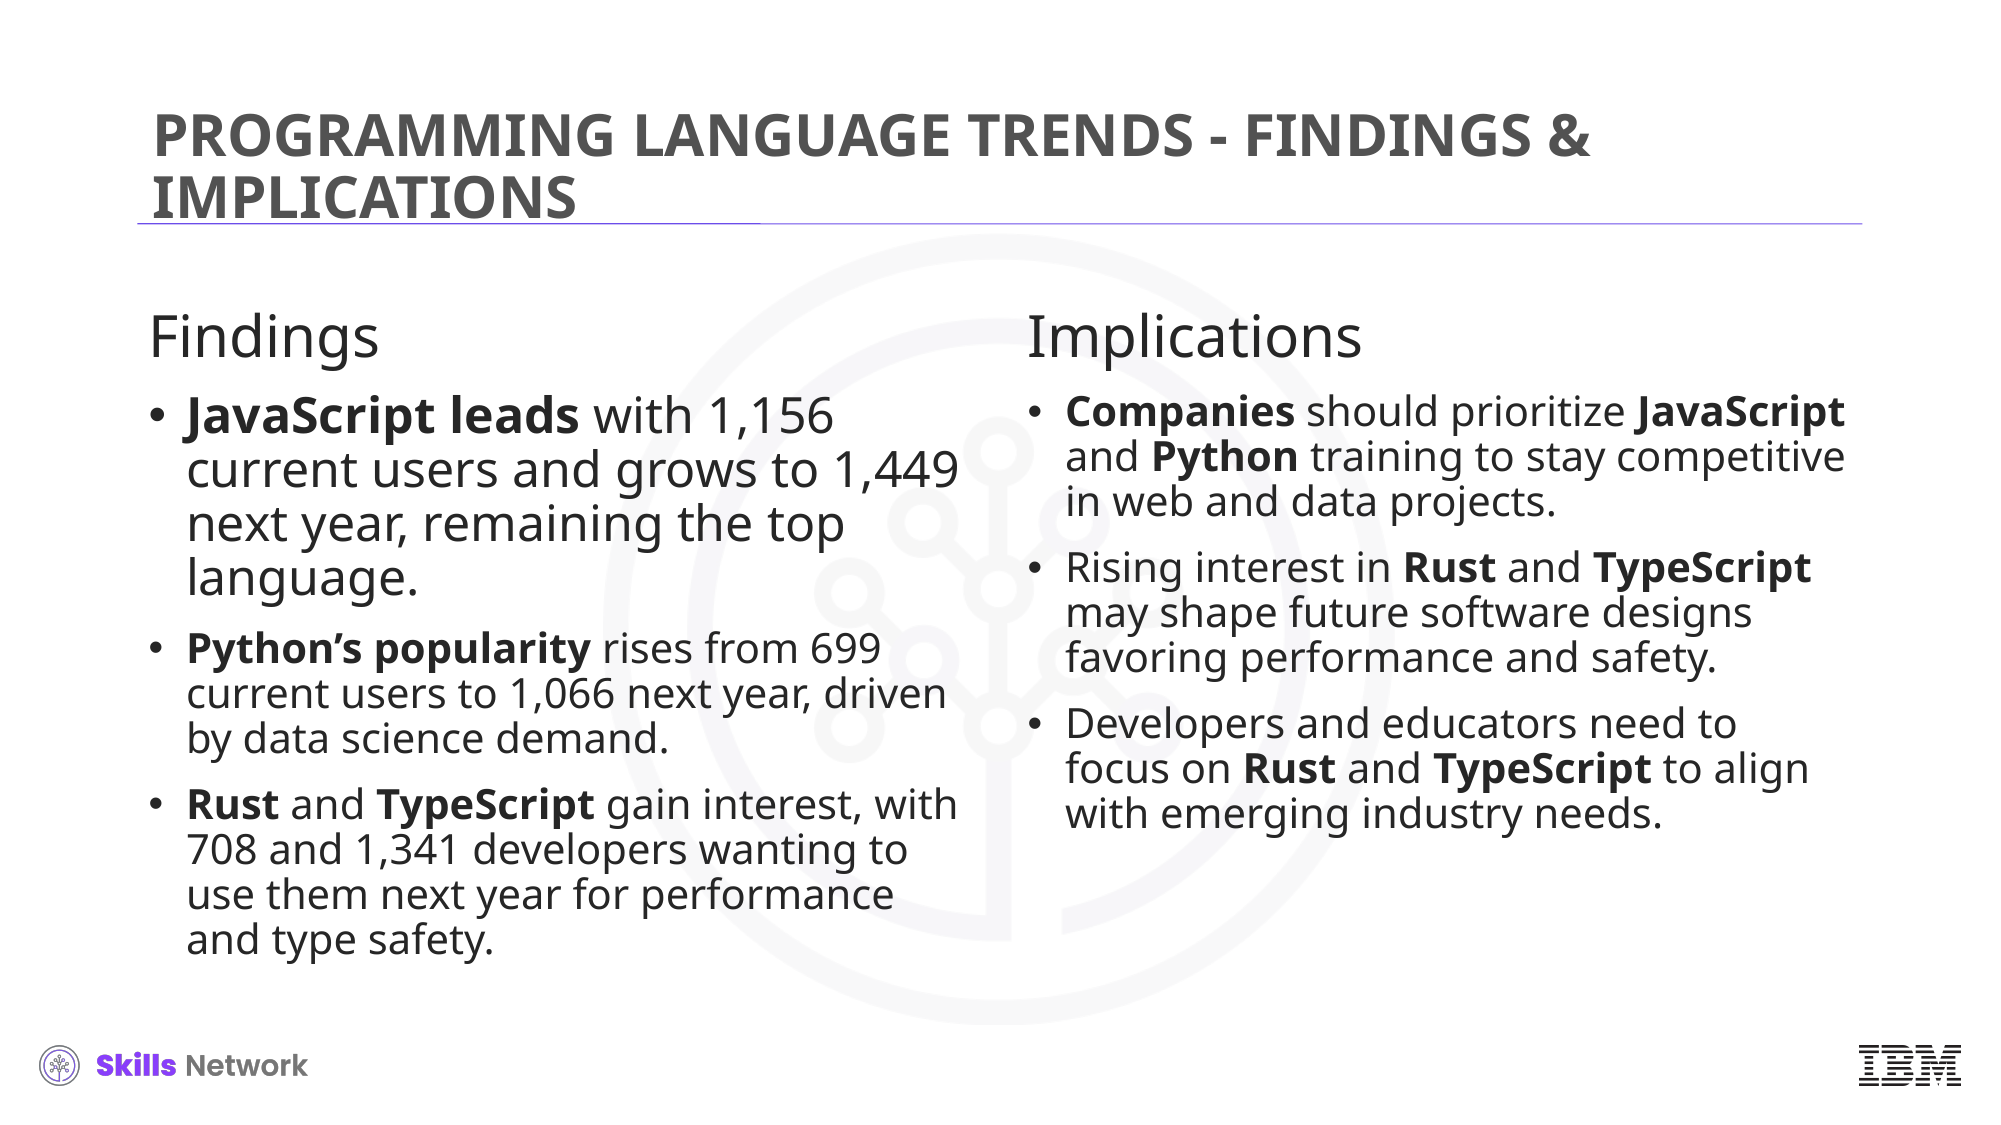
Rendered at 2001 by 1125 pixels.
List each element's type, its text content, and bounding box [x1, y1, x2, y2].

title PROGRAMMING LANGUAGE TRENDS - FINDINGS & IMPLICATIONS [137, 59, 1863, 278]
list Implications Companies should prioritize JavaScript and Python training to stay competitive in web and data projects. Rising interest in Rust and TypeScript may shape future software designs favoring performance and safety. Developers and educators need to focus on Rust and TypeScript to align with emerging industry needs. [1012, 299, 1863, 1014]
list Findings JavaScript leads with 1,156 current users and grows to 1,449 next year, remaining the top language. Python’s popularity rises from 699 current users to 1,066 next year, driven by data science demand. Rust and TypeScript gain interest, with 708 and 1,341 developers wanting to use them next year for performance and type safety. [133, 299, 984, 1014]
picture [1859, 1045, 1961, 1086]
picture [39, 1045, 308, 1086]
